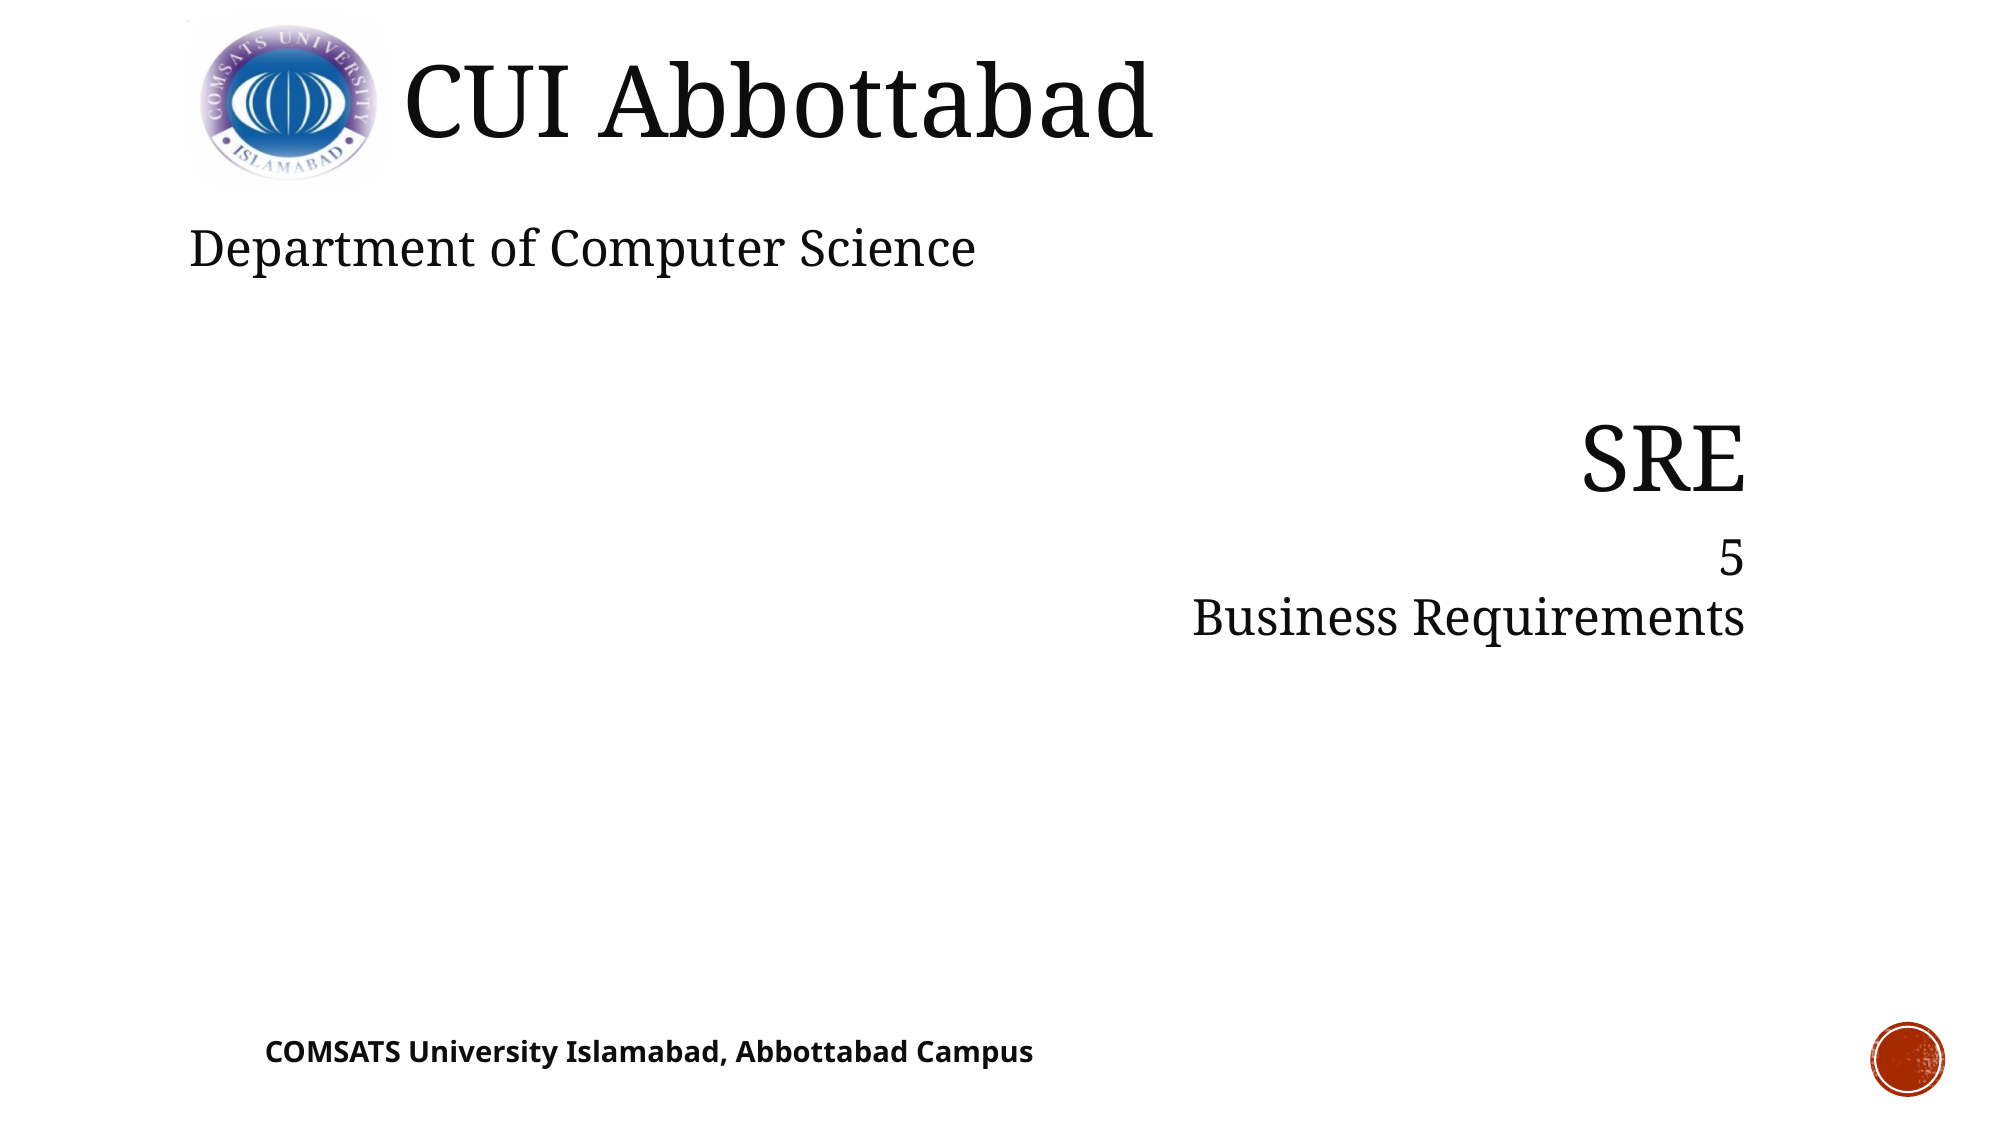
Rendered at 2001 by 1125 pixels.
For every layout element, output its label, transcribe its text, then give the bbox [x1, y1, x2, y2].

footer COMSATS University Islamabad, Abbottabad Campus [249, 1020, 1288, 1081]
text_box Department of Computer Science [174, 209, 1363, 285]
text_box SRE [768, 403, 1763, 517]
text_box 5 Business Requirements [1087, 518, 1762, 654]
text_box CUI Abbottabad [389, 12, 1563, 165]
picture [189, 14, 387, 188]
